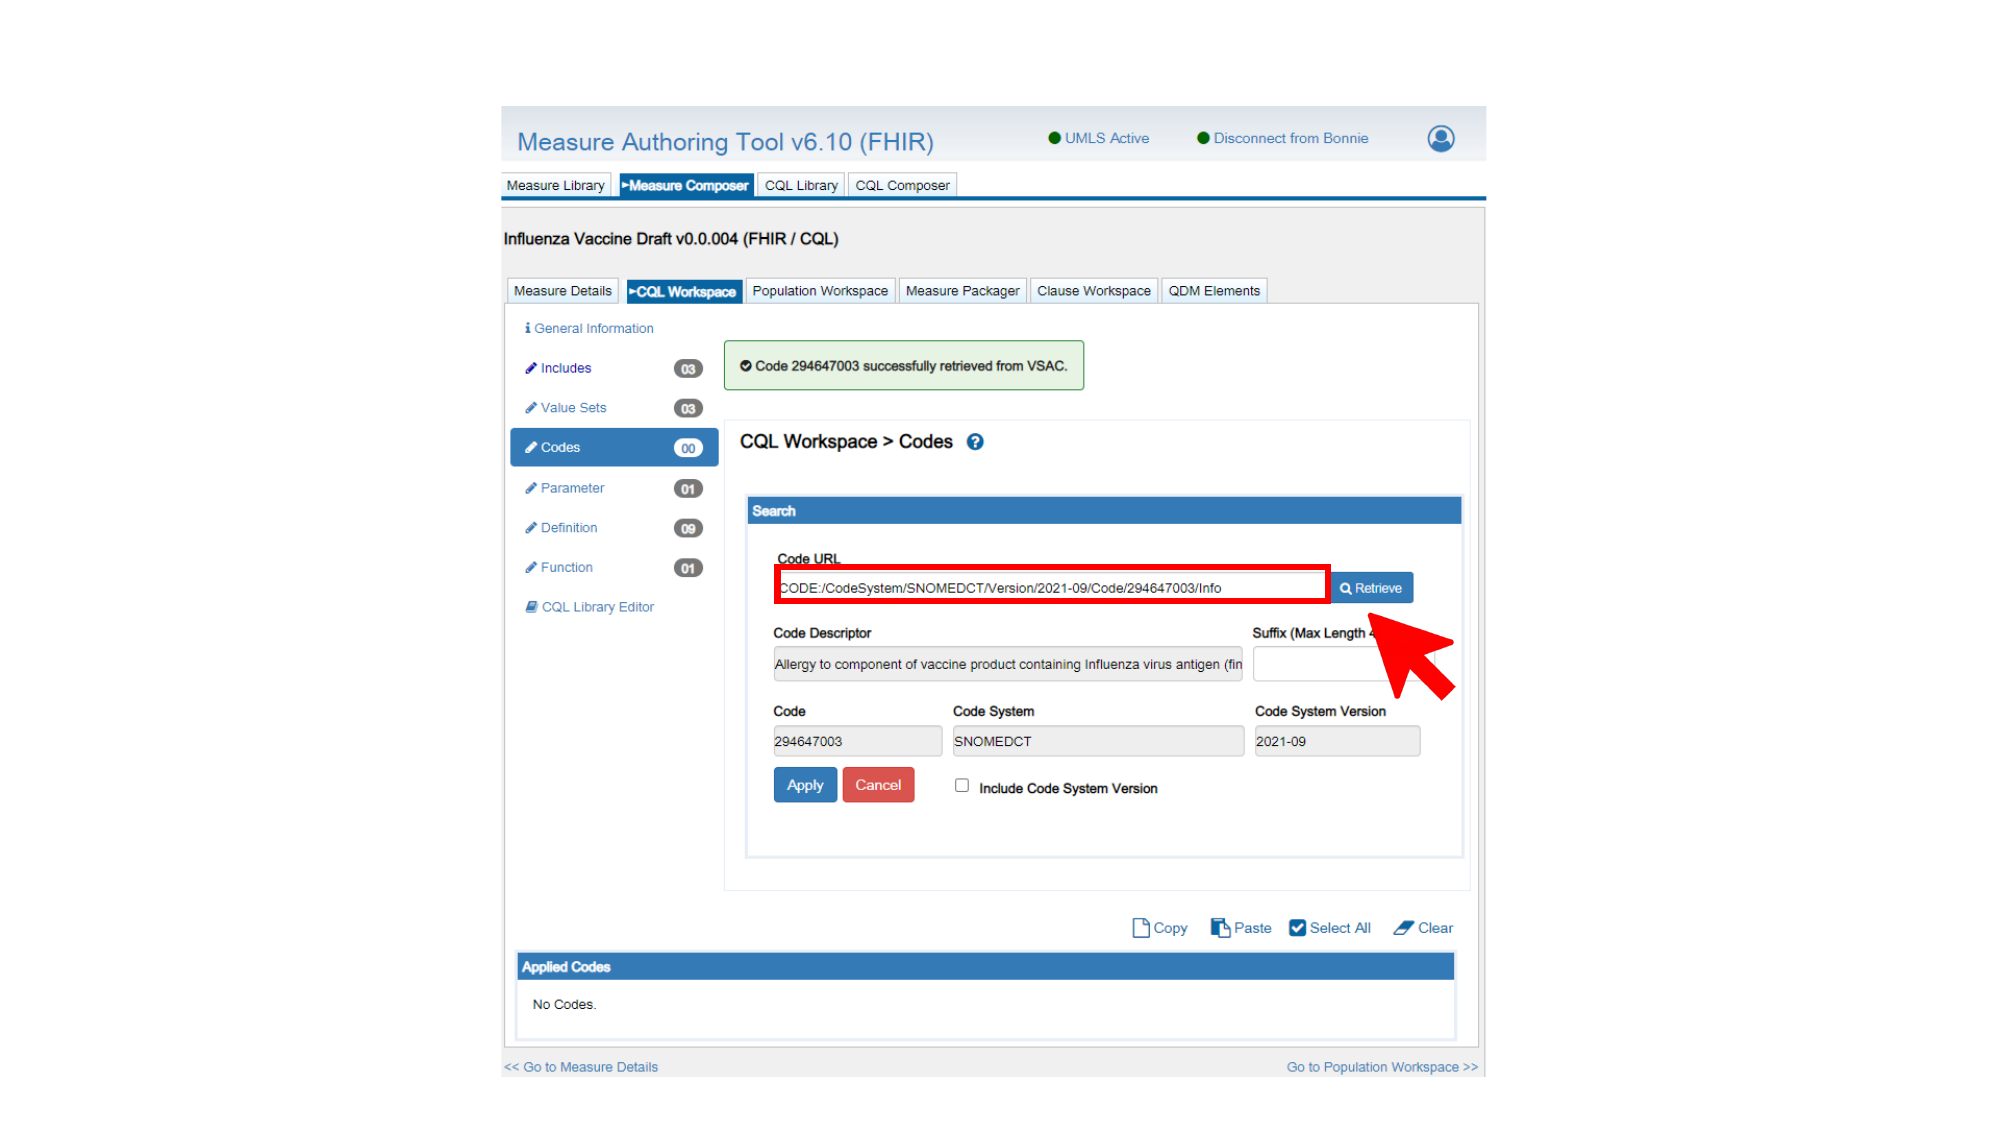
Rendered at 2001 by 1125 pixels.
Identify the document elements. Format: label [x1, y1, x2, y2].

picture [501, 106, 1487, 1077]
